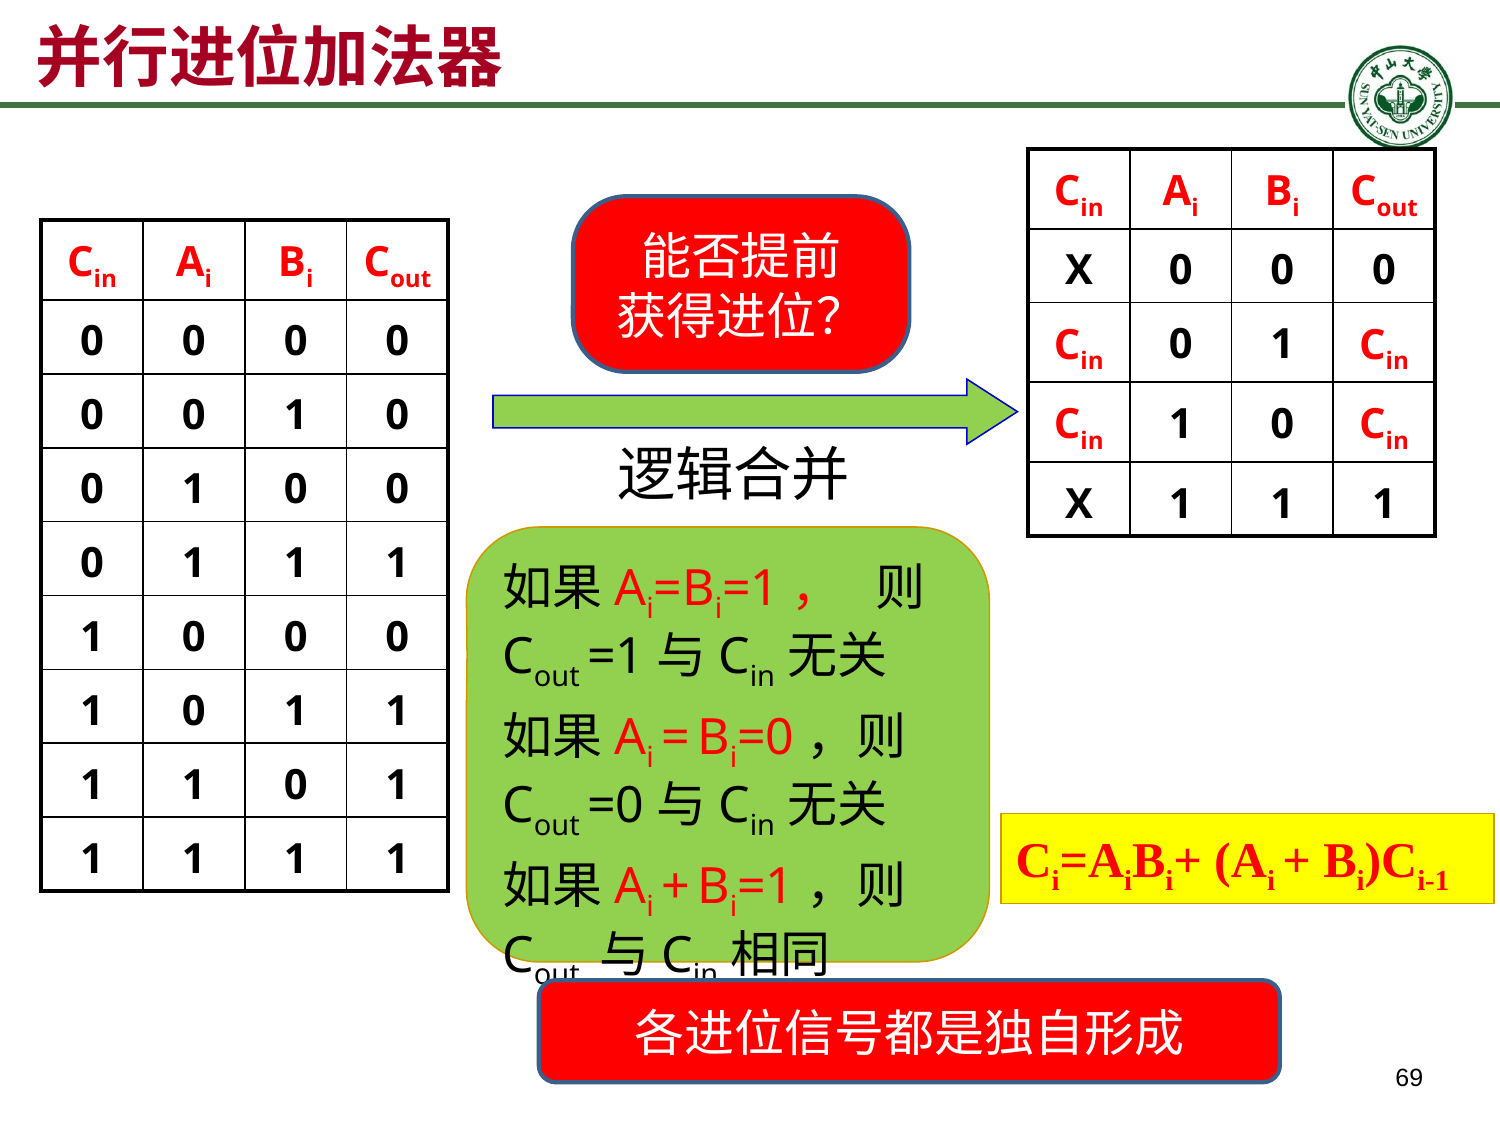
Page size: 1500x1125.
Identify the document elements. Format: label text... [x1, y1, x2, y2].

table_cell 0 [1232, 230, 1332, 302]
table_header Cout [1334, 151, 1433, 228]
table_cell 0 [1131, 230, 1231, 302]
table_cell 0 [144, 670, 244, 742]
table_cell Cin [1030, 383, 1129, 461]
table_header Cin [1030, 151, 1129, 228]
table_cell 0 [246, 301, 346, 373]
table_cell 1 [43, 818, 142, 889]
table_cell 1 [1232, 303, 1332, 381]
table_cell 1 [144, 522, 244, 595]
table_cell 1 [43, 596, 142, 669]
picture [1345, 42, 1455, 152]
table_cell 1 [347, 670, 446, 742]
table_cell 1 [246, 818, 346, 889]
text_box Ci=AiBi+ (Ai + Bi)Ci-1 [1000, 813, 1495, 904]
table_cell Cin [1030, 303, 1129, 381]
table_cell 1 [1131, 463, 1231, 534]
table_cell 1 [144, 449, 244, 521]
table_cell 0 [1334, 230, 1433, 302]
table_cell 1 [43, 744, 142, 816]
table_cell 1 [347, 818, 446, 889]
table_cell 1 [1131, 383, 1231, 461]
table_cell 1 [43, 670, 142, 742]
table_cell 0 [43, 301, 142, 373]
text_box 能否提前 获得进位？ [570, 194, 912, 374]
table_cell 0 [347, 301, 446, 373]
table_cell 0 [144, 301, 244, 373]
table_header Bi [1232, 151, 1332, 228]
table_cell 1 [144, 818, 244, 889]
table_cell 0 [246, 744, 346, 816]
text_box [492, 379, 1018, 445]
text_box 如果Ai=Bi=1， 则Cout =1与Cin无关 如果Ai = Bi=0，则Cout =0与Cin无关 如果Ai + Bi=1，则Cout 与Cin相同 [466, 527, 990, 962]
table_cell Cin [1334, 383, 1433, 461]
table_cell 1 [1232, 463, 1332, 534]
table_cell 1 [246, 522, 346, 595]
table_cell 1 [246, 670, 346, 742]
table_cell 1 [246, 375, 346, 447]
table_header Ai [1131, 151, 1231, 228]
table_cell 1 [144, 744, 244, 816]
table_cell 0 [347, 375, 446, 447]
table_header Cout [347, 222, 446, 299]
table_cell 0 [43, 375, 142, 447]
table_cell 0 [246, 596, 346, 669]
table_cell 0 [43, 449, 142, 521]
table_cell 0 [1131, 303, 1231, 381]
table_header Cin [43, 222, 142, 299]
table_cell 0 [246, 449, 346, 521]
table_cell 1 [347, 744, 446, 816]
table_header Ai [144, 222, 244, 299]
table_cell X [1030, 230, 1129, 302]
table_header Bi [246, 222, 346, 299]
table_cell 0 [1232, 383, 1332, 461]
table_cell 0 [347, 596, 446, 669]
table_cell 1 [347, 522, 446, 595]
table_cell 0 [144, 596, 244, 669]
table_cell 0 [347, 449, 446, 521]
text_box 逻辑合并 [602, 429, 939, 515]
table_cell 0 [144, 375, 244, 447]
text_box 各进位信号都是独自形成 [536, 978, 1282, 1085]
table_cell X [1030, 463, 1129, 534]
table_cell Cin [1334, 303, 1433, 381]
table_cell 1 [1334, 463, 1433, 534]
title 并行进位加法器 [21, 9, 876, 102]
table_cell 0 [43, 522, 142, 595]
